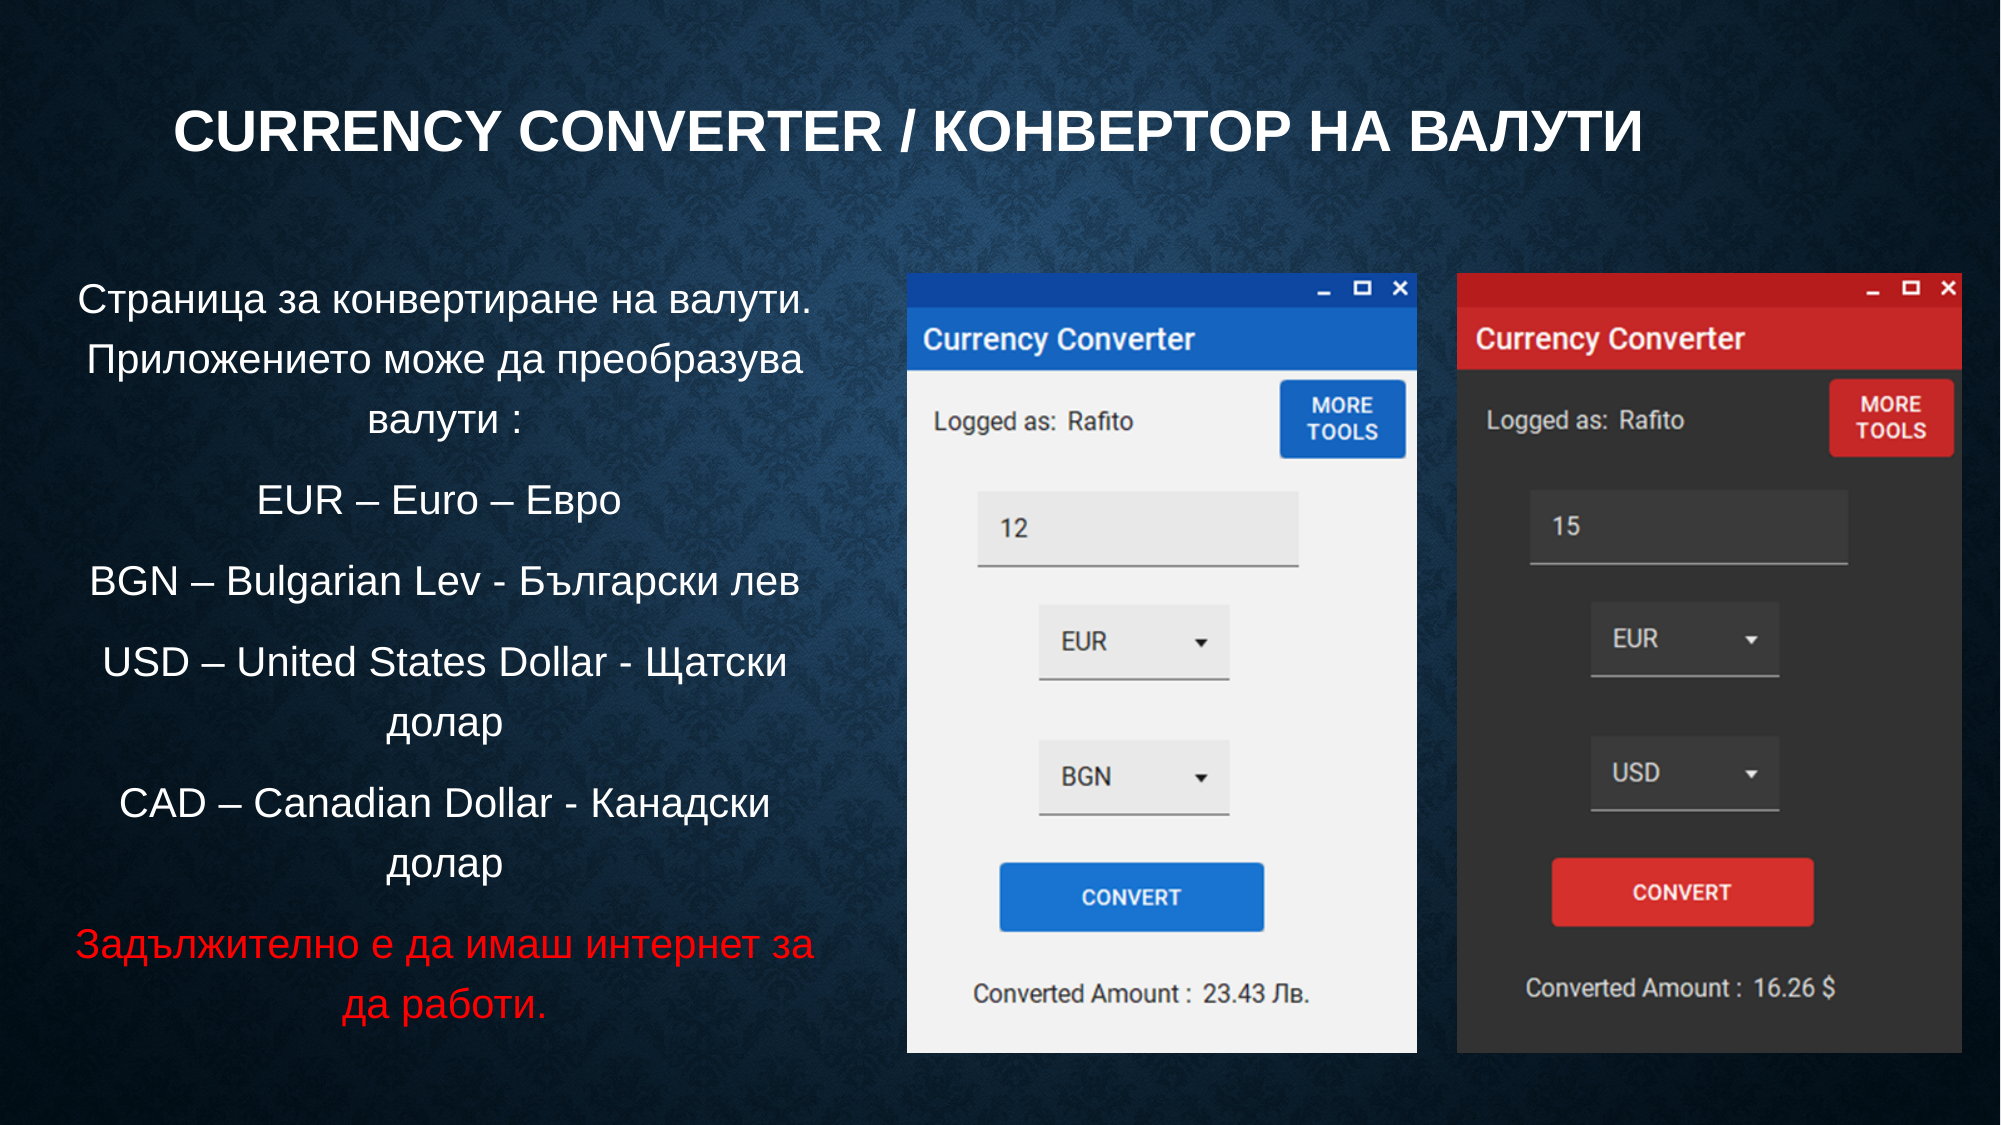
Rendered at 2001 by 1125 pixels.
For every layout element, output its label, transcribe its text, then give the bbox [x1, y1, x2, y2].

list Страница за конвертиране на валути. Приложението може да преобразува валути : EUR – Euro – Евро BGN – Bulgarian Lev - Български лев USD – United States Dollar - Щатски долар CAD – Canadian Dollar - Канадски долар Задължително е да имаш интернет за да работи. [53, 254, 837, 1053]
title Currency Converter / Конвертор на валути [109, 22, 1710, 172]
picture [907, 273, 1417, 1053]
picture [1456, 273, 1962, 1053]
